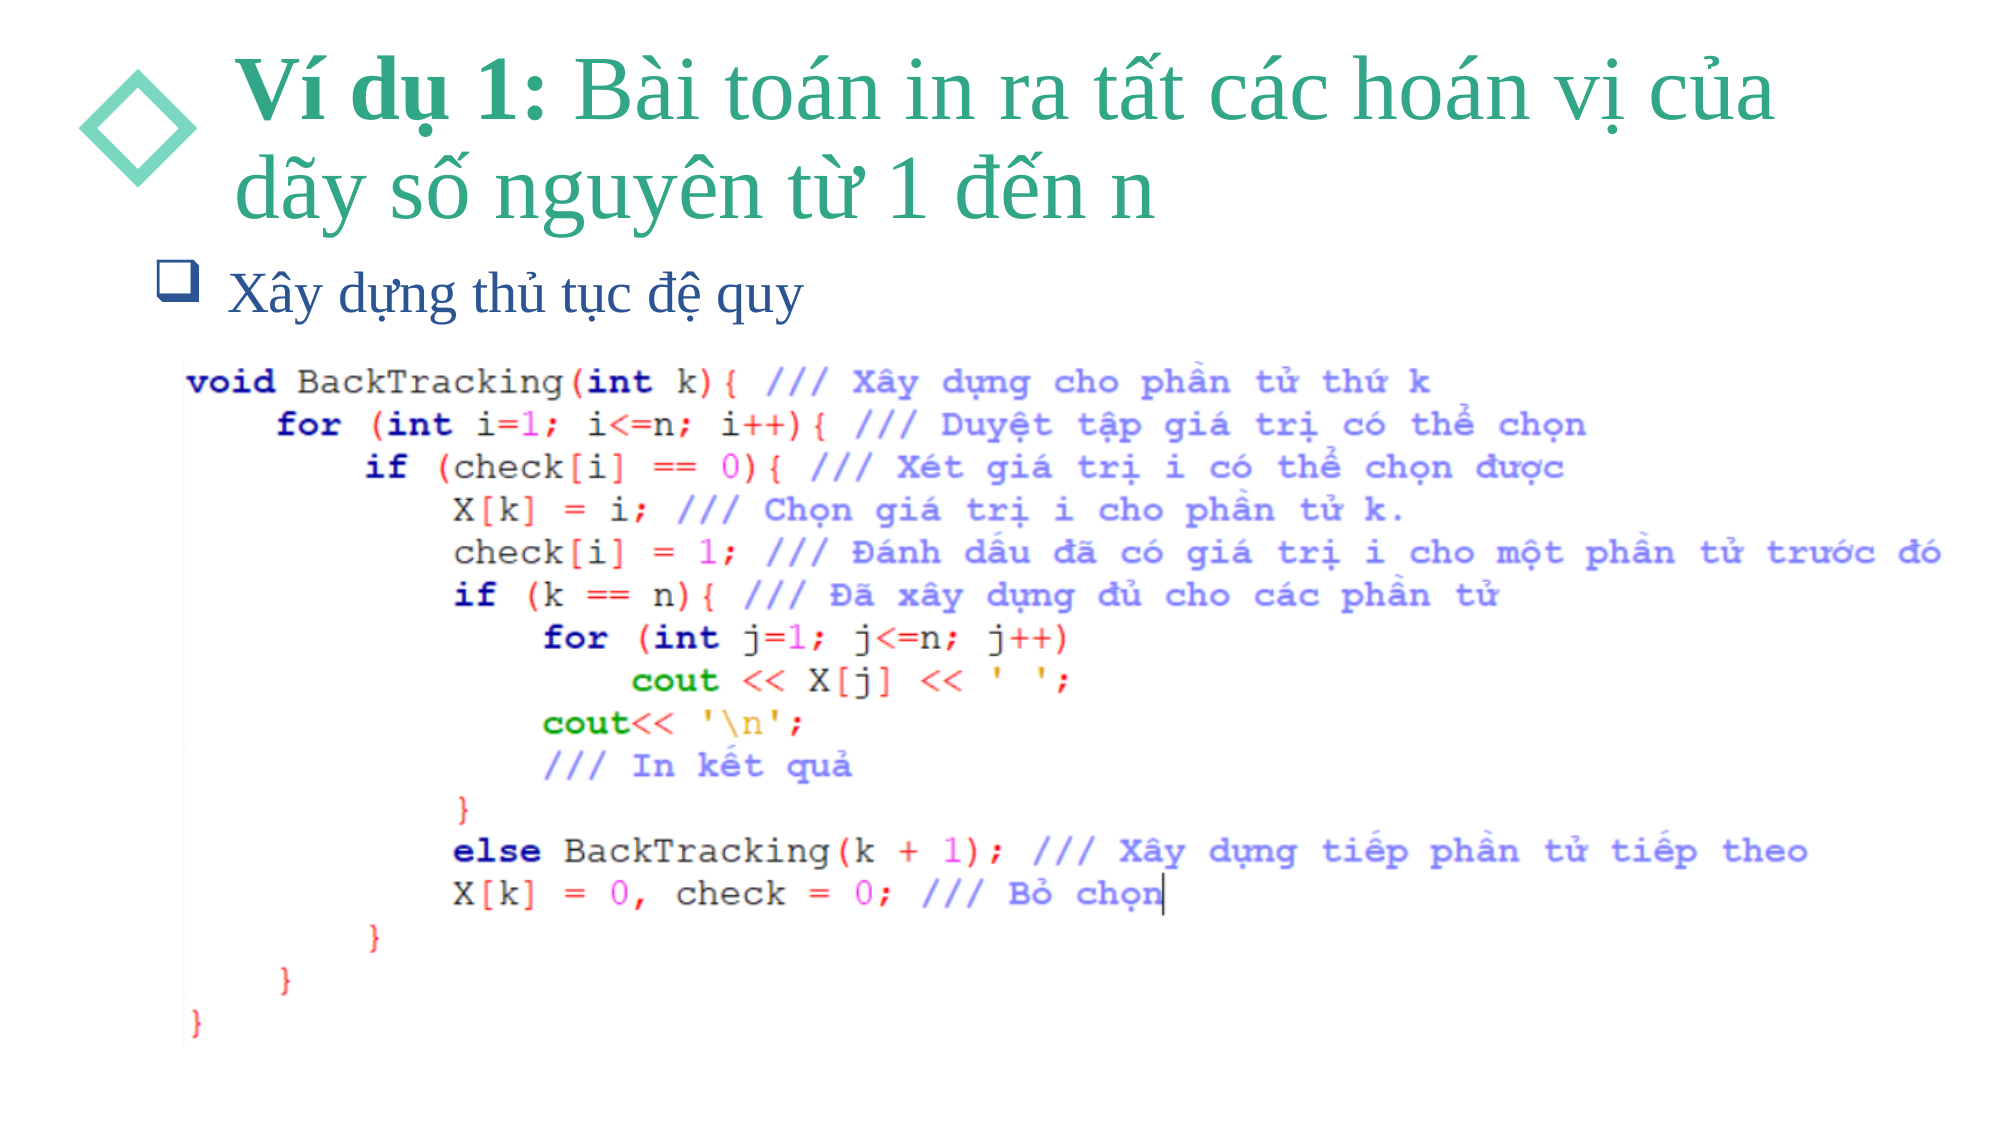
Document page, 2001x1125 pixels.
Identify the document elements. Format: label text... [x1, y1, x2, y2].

text_box Ví dụ 1: Bài toán in ra tất các hoán vị của dãy số nguyên từ 1 đến n [219, 44, 1906, 233]
picture [183, 361, 1973, 1048]
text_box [87, 77, 189, 179]
text_box Xây dựng thủ tục đệ quy [137, 246, 1050, 377]
